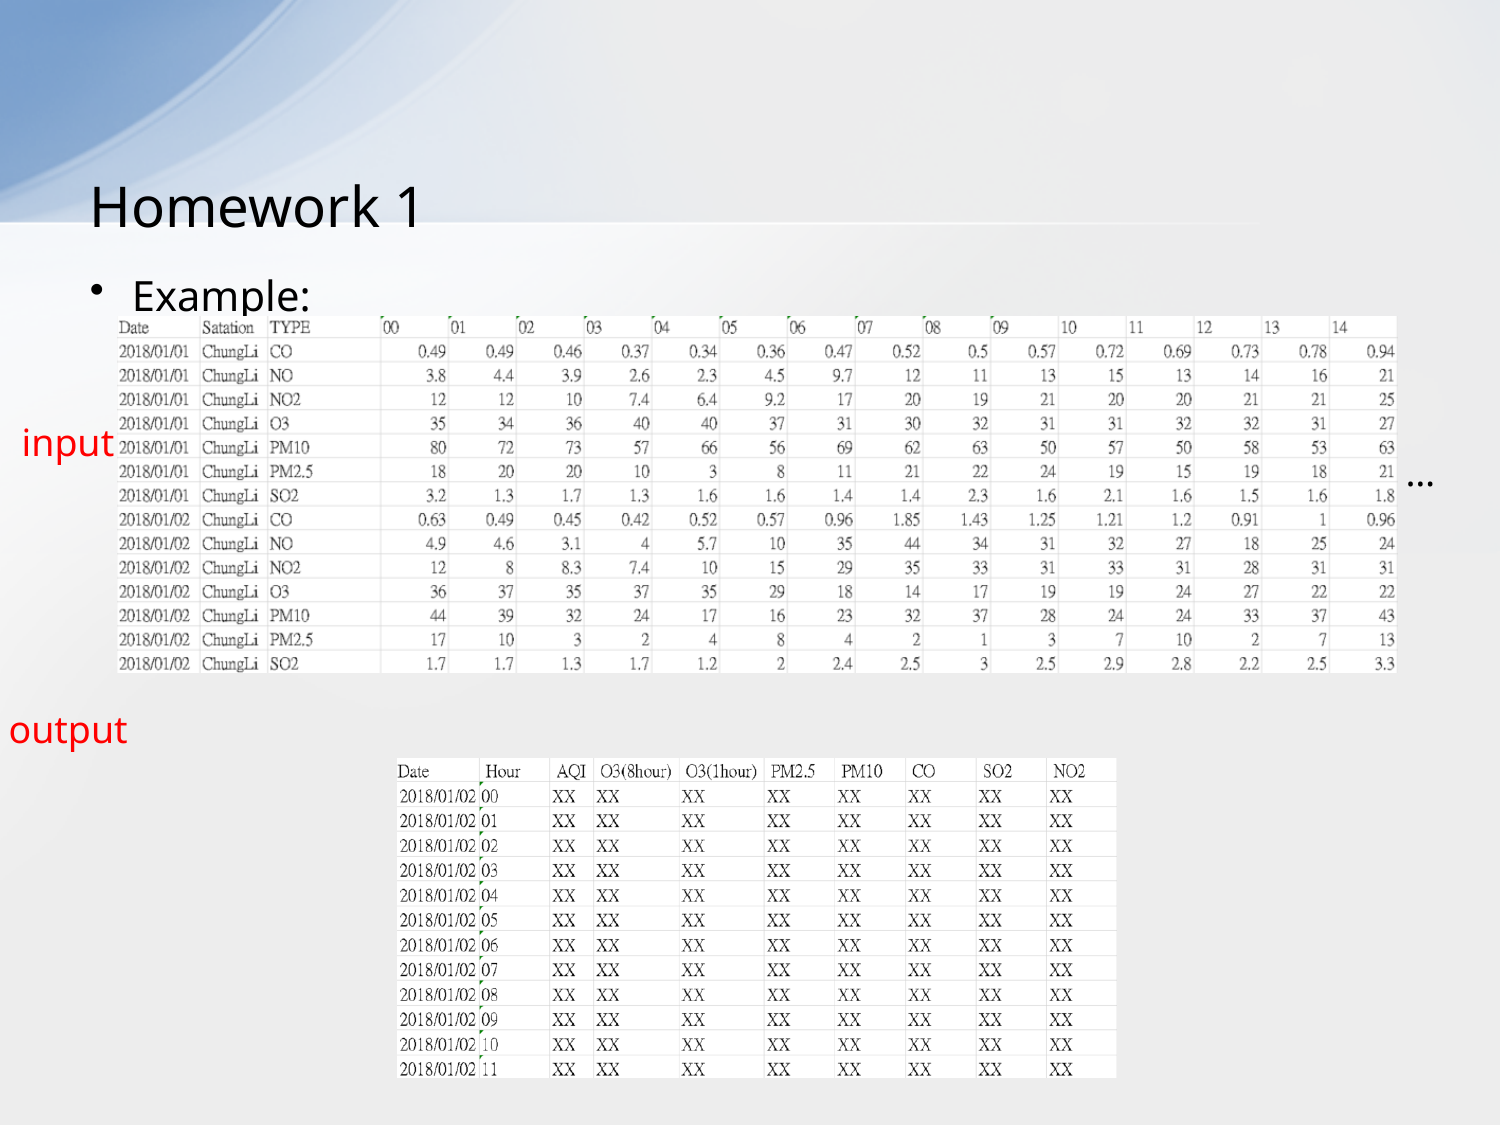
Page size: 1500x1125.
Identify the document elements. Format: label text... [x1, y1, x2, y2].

text_box … [1404, 441, 1451, 502]
list Example: [75, 262, 1425, 441]
title Homework 1 [75, 58, 1425, 247]
text_box output [0, 698, 143, 759]
list Example: [75, 471, 1425, 1005]
picture [116, 315, 1398, 674]
text_box input [6, 411, 110, 471]
picture [0, 0, 1500, 1125]
